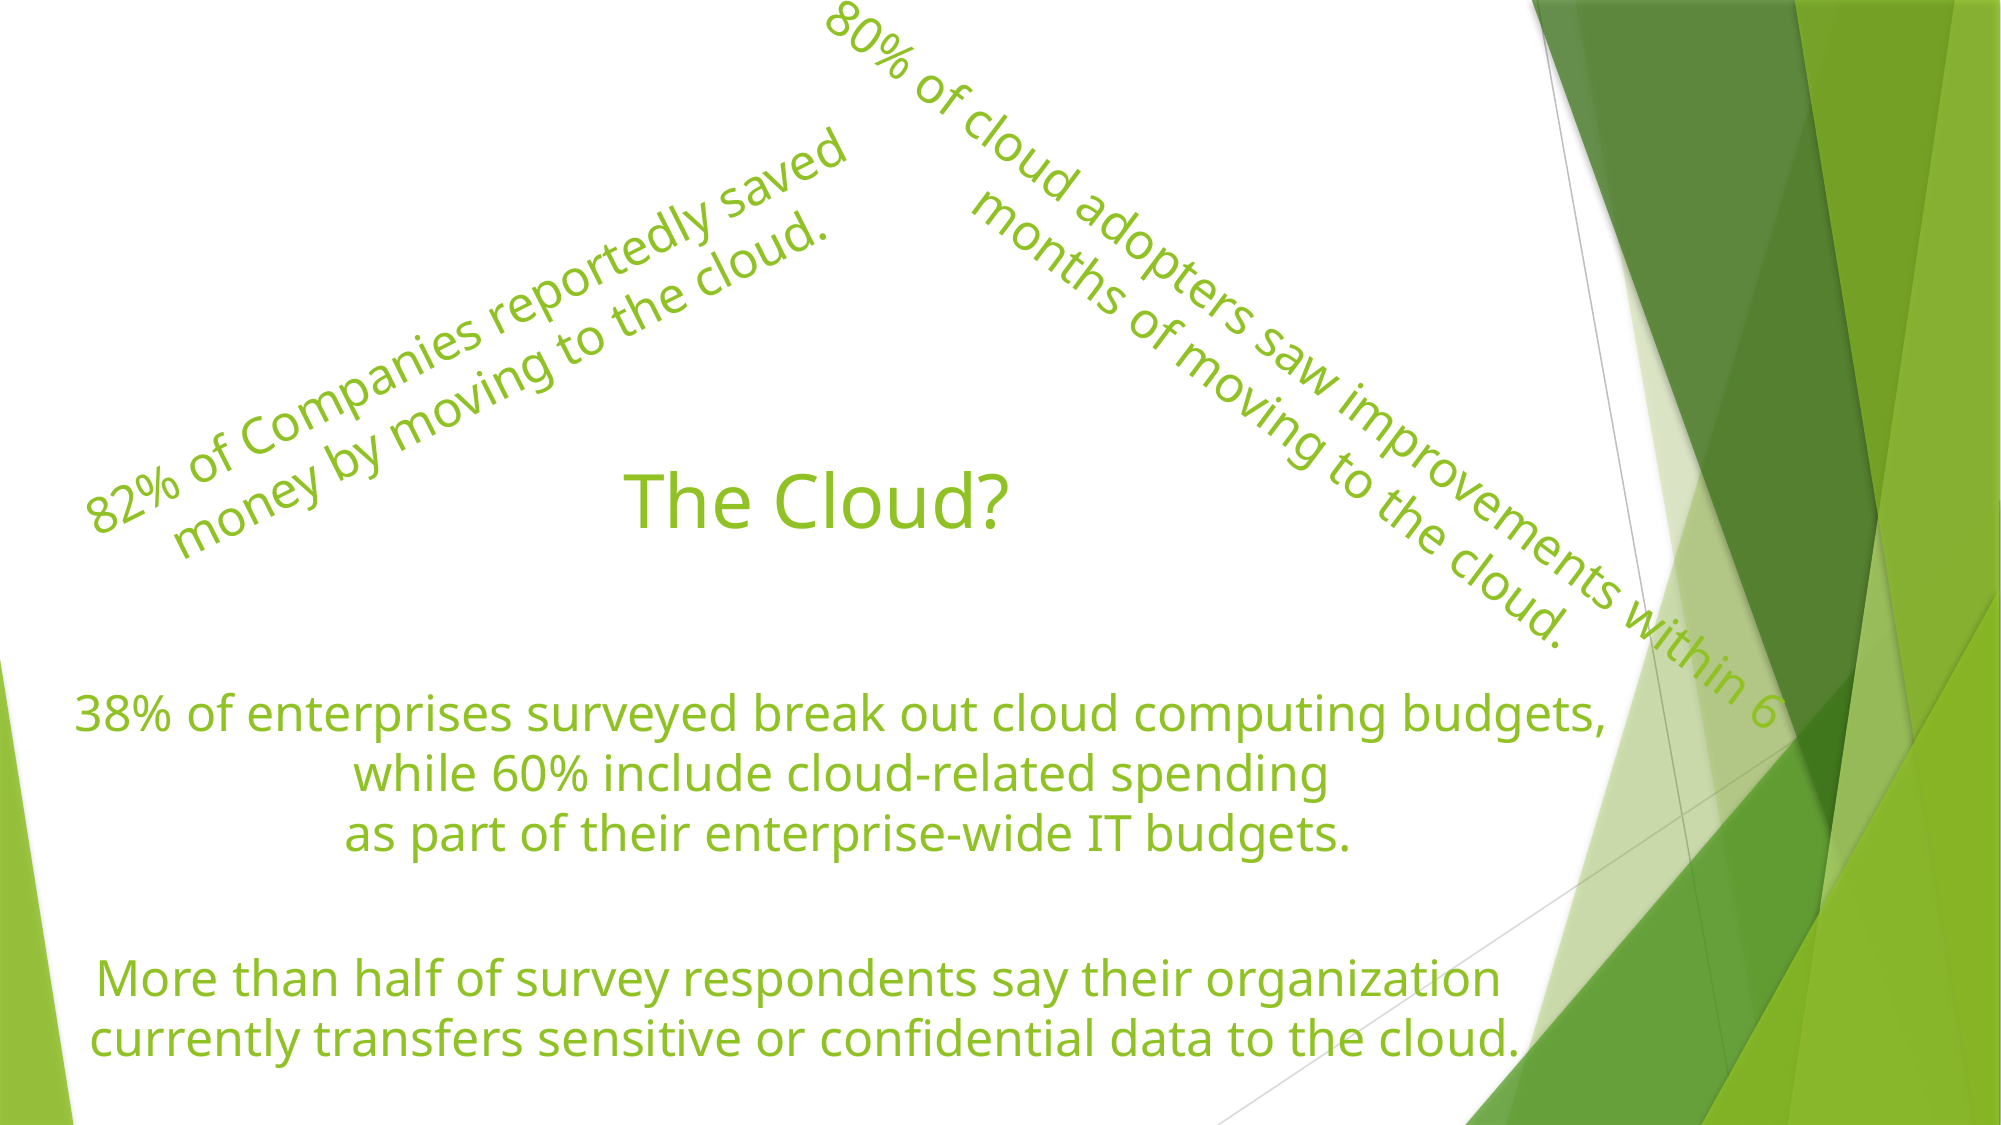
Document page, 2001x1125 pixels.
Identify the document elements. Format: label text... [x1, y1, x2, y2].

title The Cloud? [608, 445, 1079, 664]
text_box 38% of enterprises surveyed break out cloud computing budgets, while 60% include cloud-related spending as part of their enterprise-wide IT budgets. [59, 673, 1638, 869]
text_box More than half of survey respondents say their organization currently transfers sensitive or confidential data to the cloud. [74, 938, 1538, 1074]
text_box 82% of Companies reportedly saved money by moving to the cloud. [57, 113, 910, 614]
text_box 80% of cloud adopters saw improvements within 6 months of moving to the cloud. [763, 0, 1826, 813]
